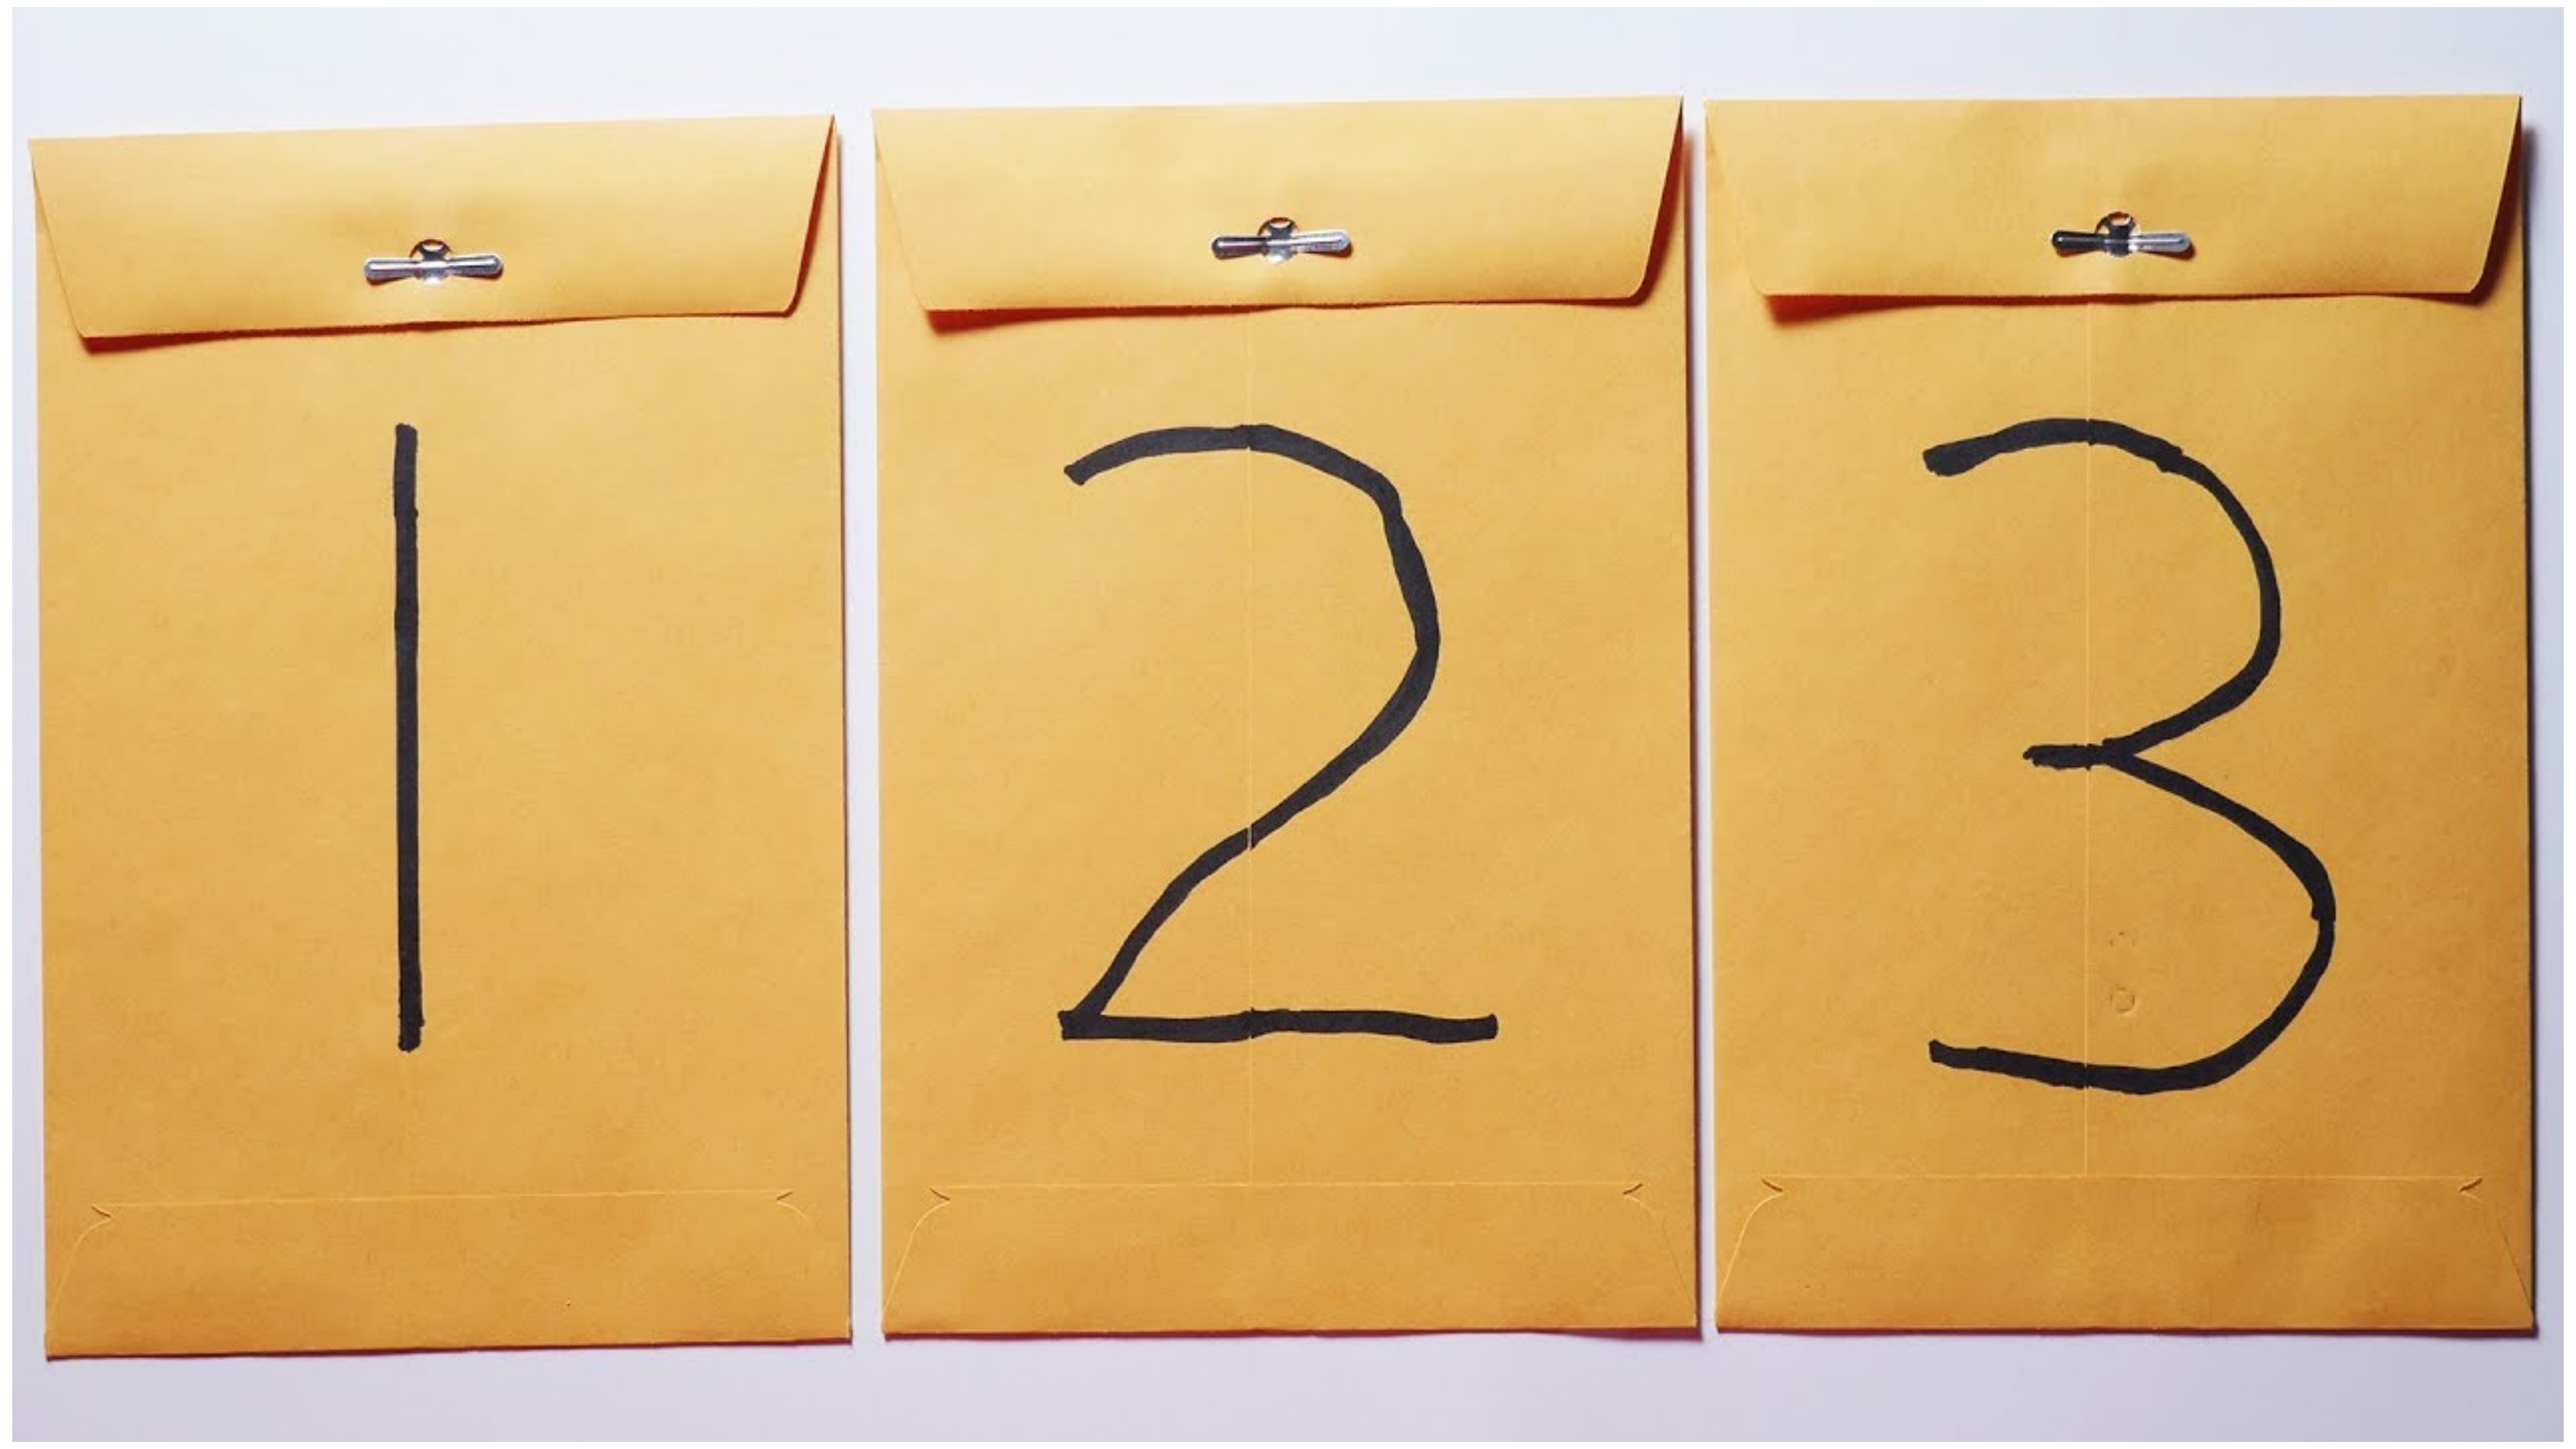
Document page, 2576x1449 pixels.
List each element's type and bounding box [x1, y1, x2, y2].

text_box [12, 6, 2564, 1443]
